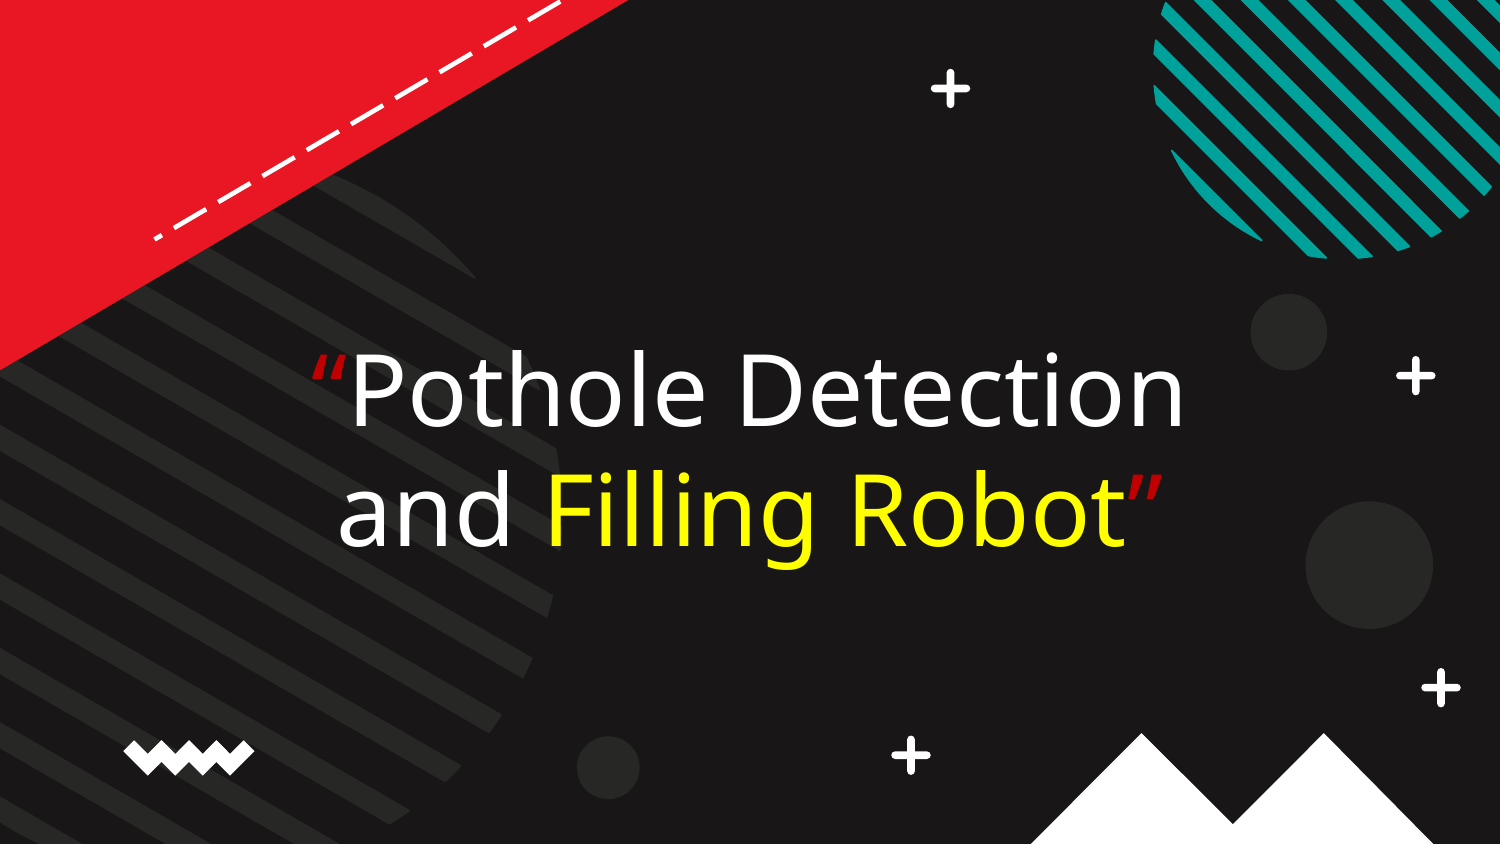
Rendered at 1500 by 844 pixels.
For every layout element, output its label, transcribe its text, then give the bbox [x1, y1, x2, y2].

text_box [1395, 355, 1436, 396]
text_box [890, 735, 931, 776]
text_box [930, 68, 971, 109]
title “Pothole Detection and Filling Robot” [213, 204, 1287, 582]
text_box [128, 745, 250, 766]
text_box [1421, 667, 1461, 708]
